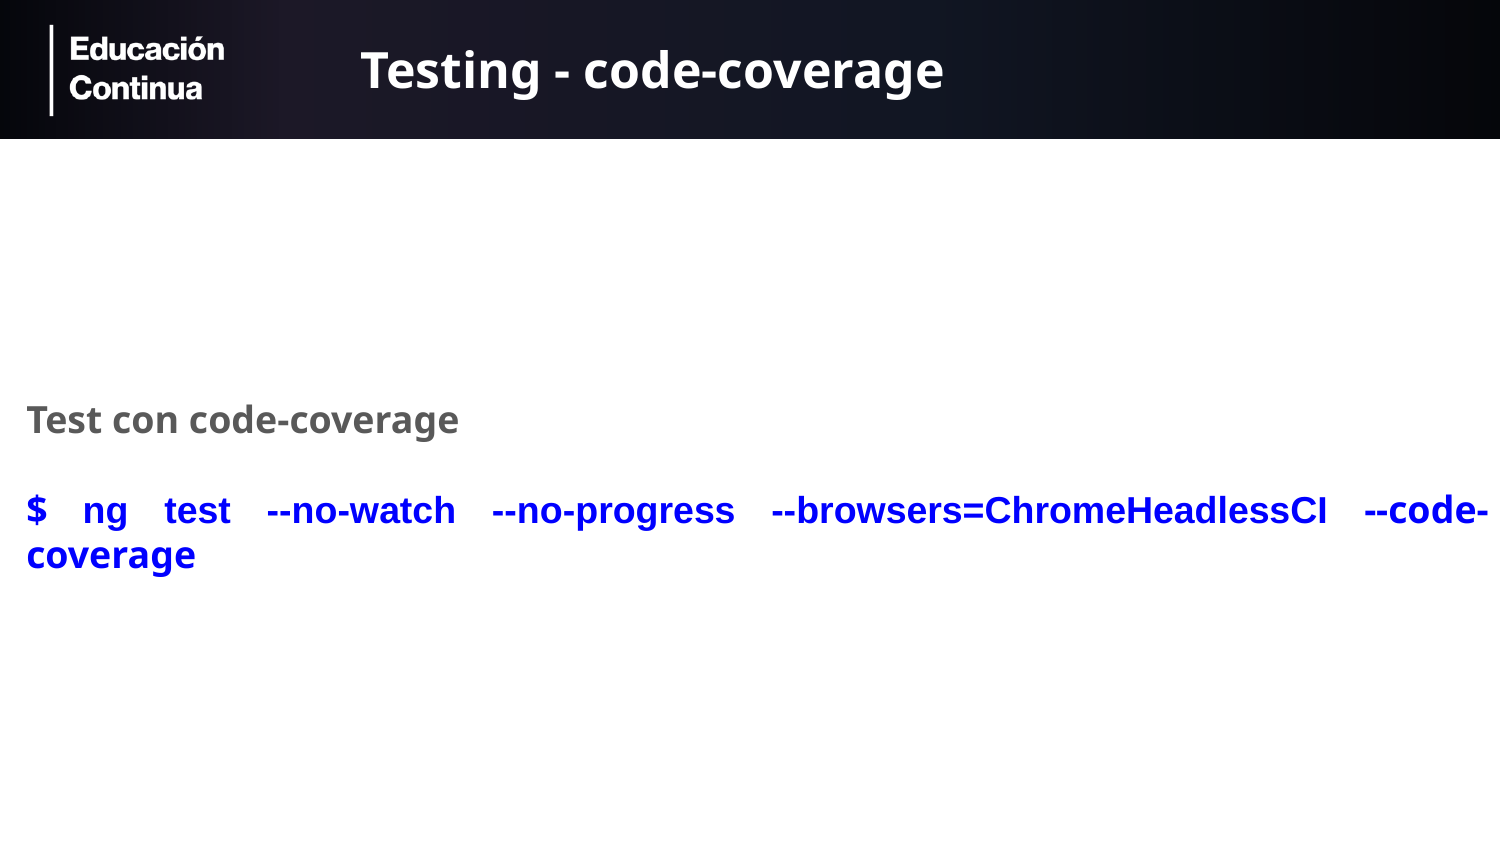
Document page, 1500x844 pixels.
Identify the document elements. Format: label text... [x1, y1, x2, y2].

picture [0, 0, 1500, 139]
title Testing - code-coverage [349, 27, 1343, 110]
list Test con code-coverage $ ng test --no-watch --no-progress --browsers=ChromeHeadlessCI --code-coverage [14, 396, 1500, 621]
